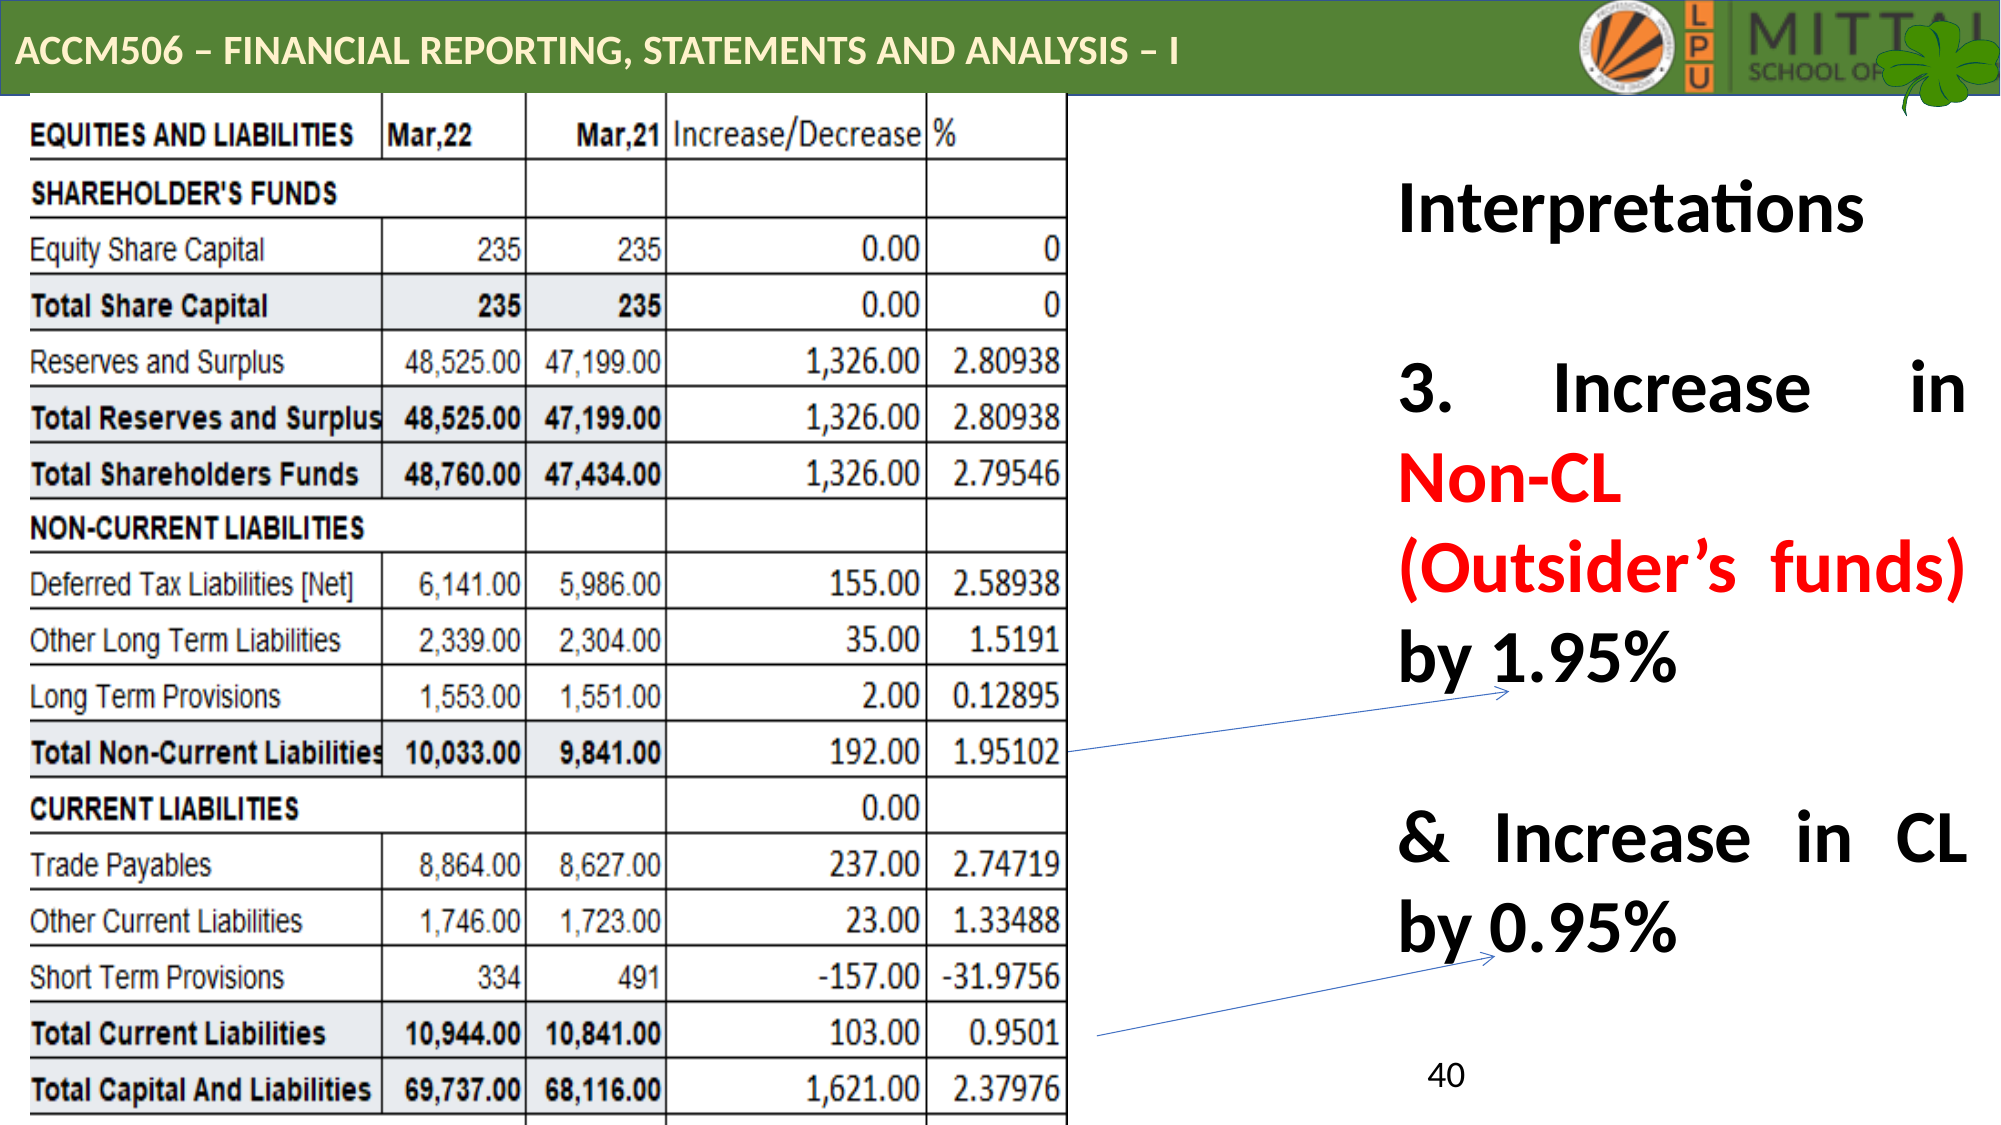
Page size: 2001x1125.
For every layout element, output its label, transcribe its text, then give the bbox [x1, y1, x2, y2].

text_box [1068, 691, 1510, 753]
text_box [1875, 20, 2000, 117]
picture [30, 93, 1068, 1125]
picture [1579, 0, 2000, 95]
text_box Interpretations 3. Increase in Non-CL (Outsider’s funds) by 1.95% & Increase in CL by 0.95% [1383, 149, 1984, 1065]
slide_number 40 [1412, 1065, 1863, 1103]
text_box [1096, 956, 1496, 1036]
